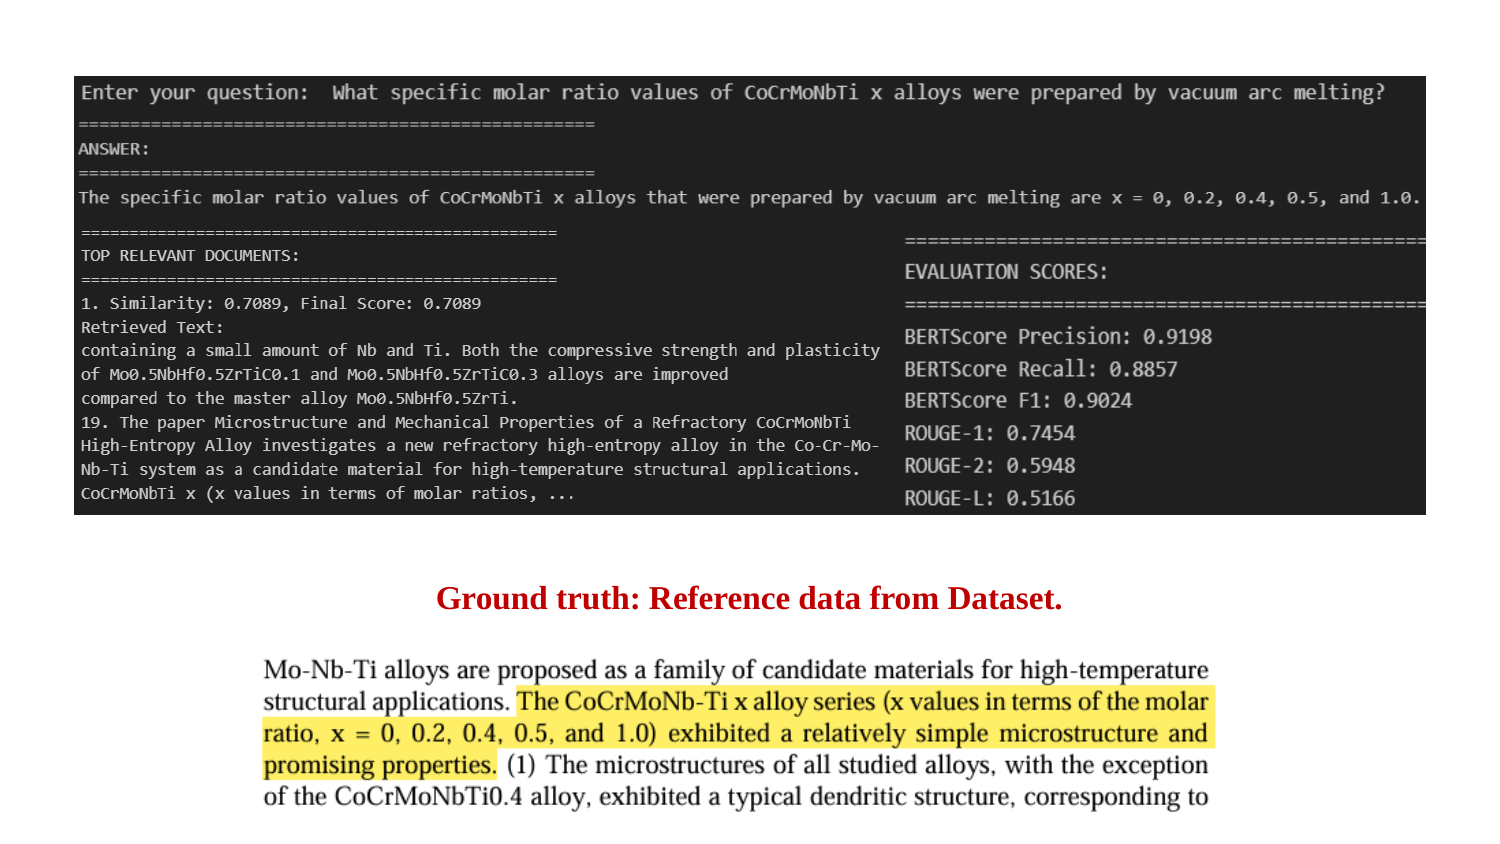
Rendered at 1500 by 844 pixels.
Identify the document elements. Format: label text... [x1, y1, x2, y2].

picture [73, 75, 1427, 515]
text_box Ground truth: Reference data from Dataset. [421, 569, 1079, 624]
picture [257, 655, 1243, 816]
